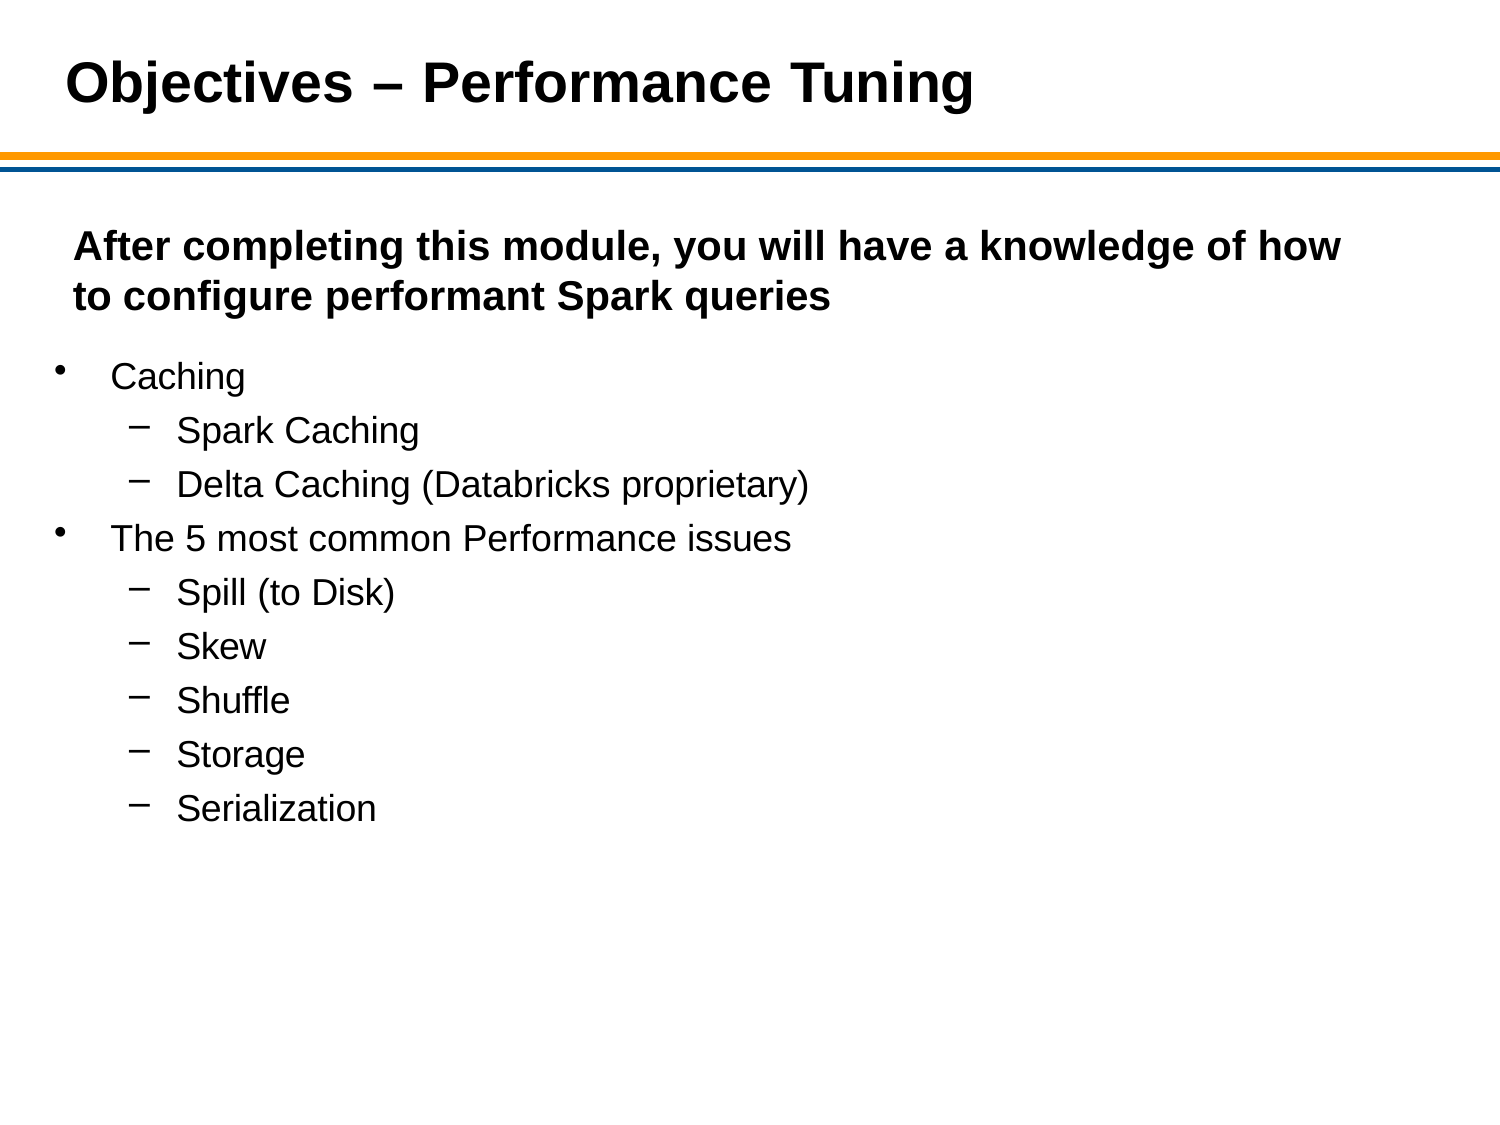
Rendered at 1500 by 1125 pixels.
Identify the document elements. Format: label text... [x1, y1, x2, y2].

text_box After completing this module, you will have a knowledge of how to configure performant Spark queries Caching Spark Caching Delta Caching (Databricks proprietary) The 5 most common Performance issues Spill (to Disk) Skew Shuffle Storage Serialization [52, 216, 1391, 830]
title Objectives – Performance Tuning [62, 42, 1437, 234]
